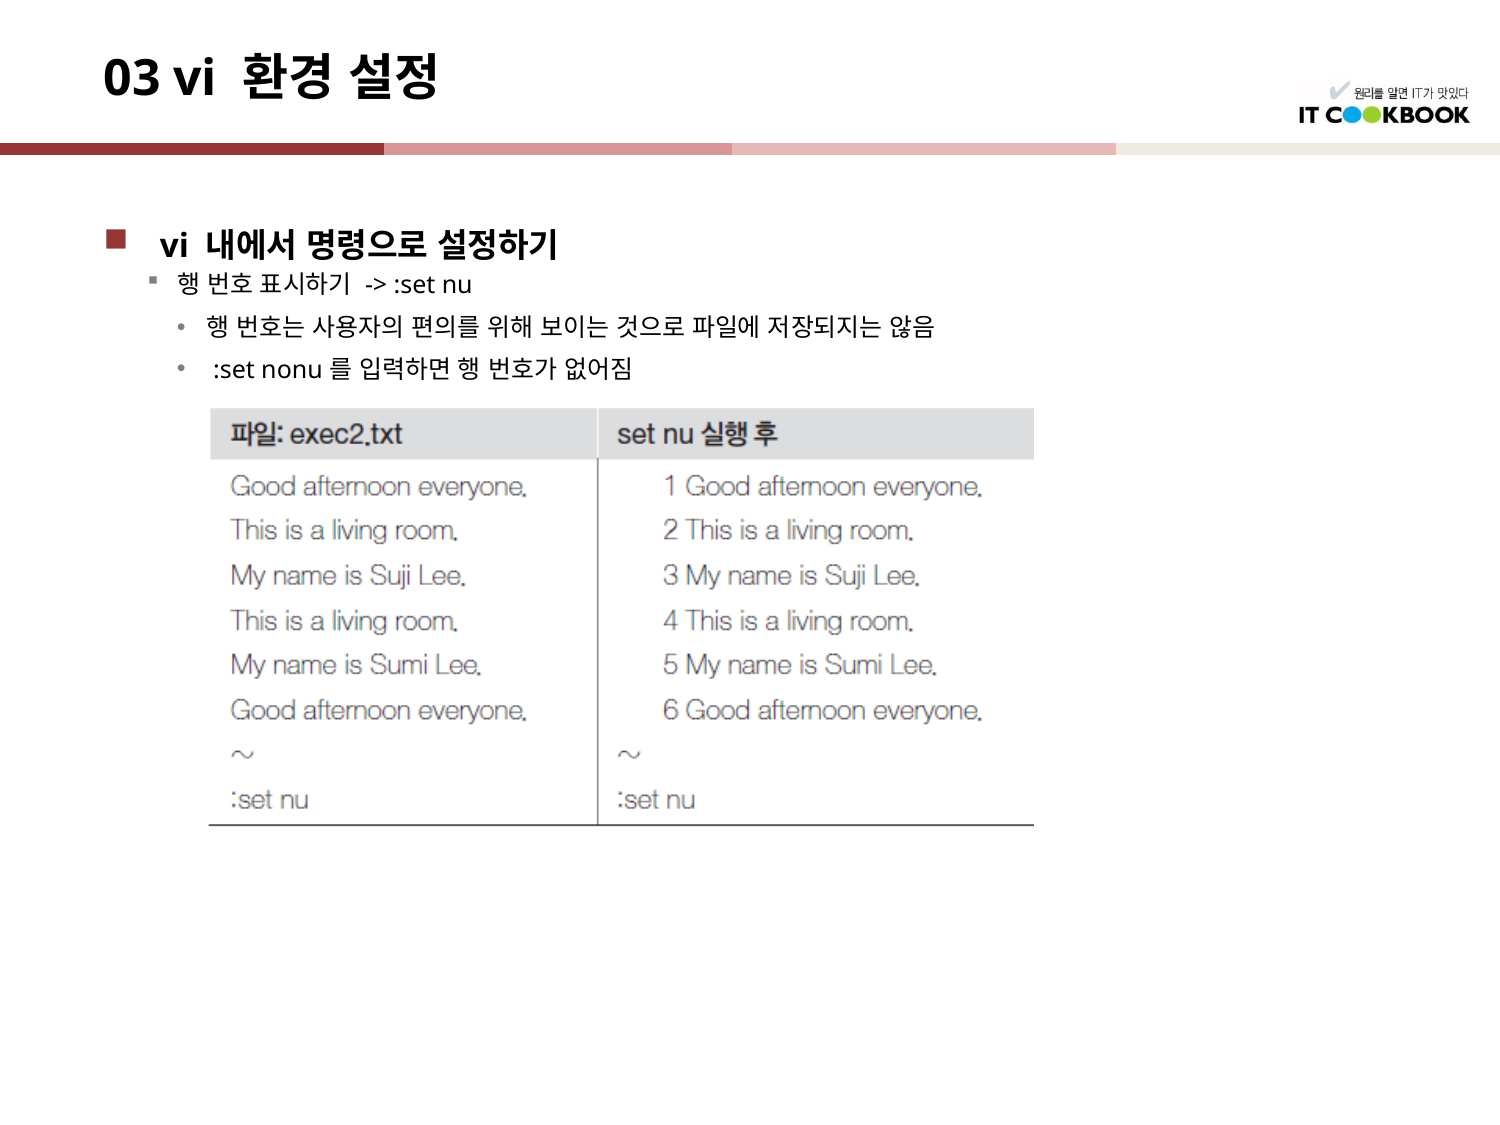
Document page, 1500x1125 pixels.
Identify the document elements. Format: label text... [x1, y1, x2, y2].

title 03 vi 환경 설정 [88, 30, 1330, 121]
picture [1295, 78, 1473, 125]
list vi 내에서 명령으로 설정하기 행 번호 표시하기 -> :set nu 행 번호는 사용자의 편의를 위해 보이는 것으로 파일에 저장되지는 않음 :set nonu를 입력하면 행 번호가 없어짐 [88, 196, 1471, 1083]
picture [206, 408, 1034, 835]
